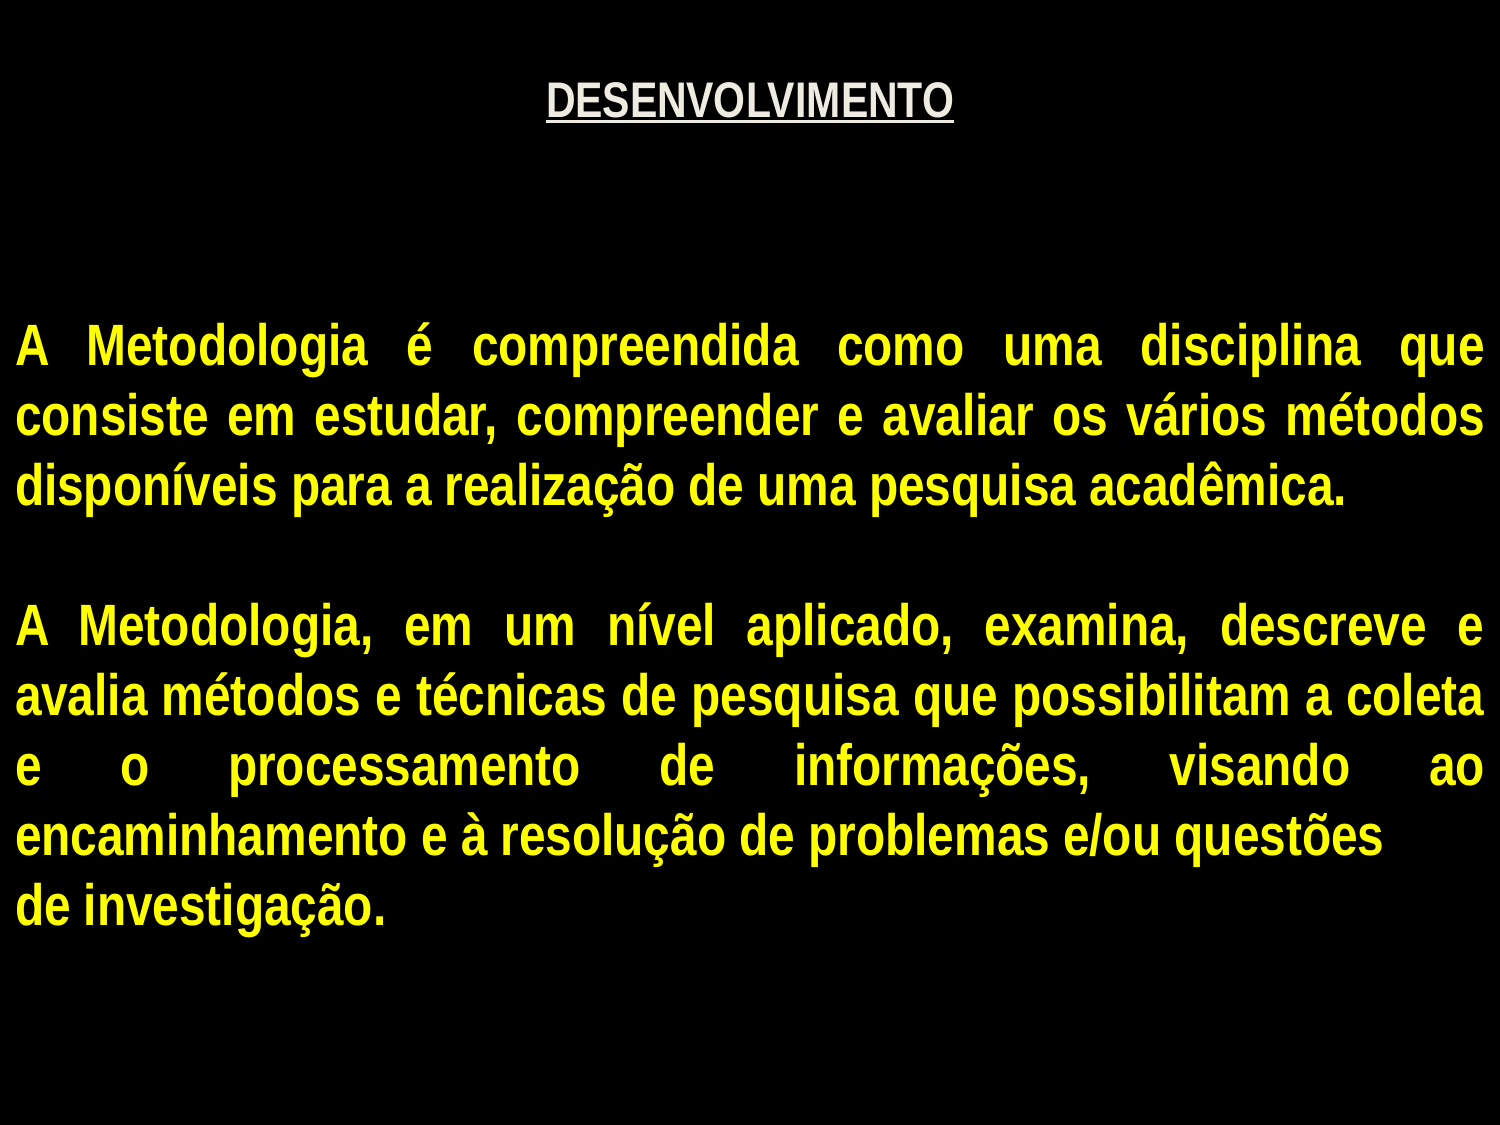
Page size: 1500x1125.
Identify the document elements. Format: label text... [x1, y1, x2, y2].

text_box DESENVOLVIMENTO A Metodologia é compreendida como uma disciplina que consiste em estudar, compreender e avaliar os vários métodos disponíveis para a realização de uma pesquisa acadêmica. A Metodologia, em um nível aplicado, examina, descreve e avalia métodos e técnicas de pesquisa que possibilitam a coleta e o processamento de informações, visando ao encaminhamento e à resolução de problemas e/ou questões de investigação. [0, 0, 1500, 1125]
